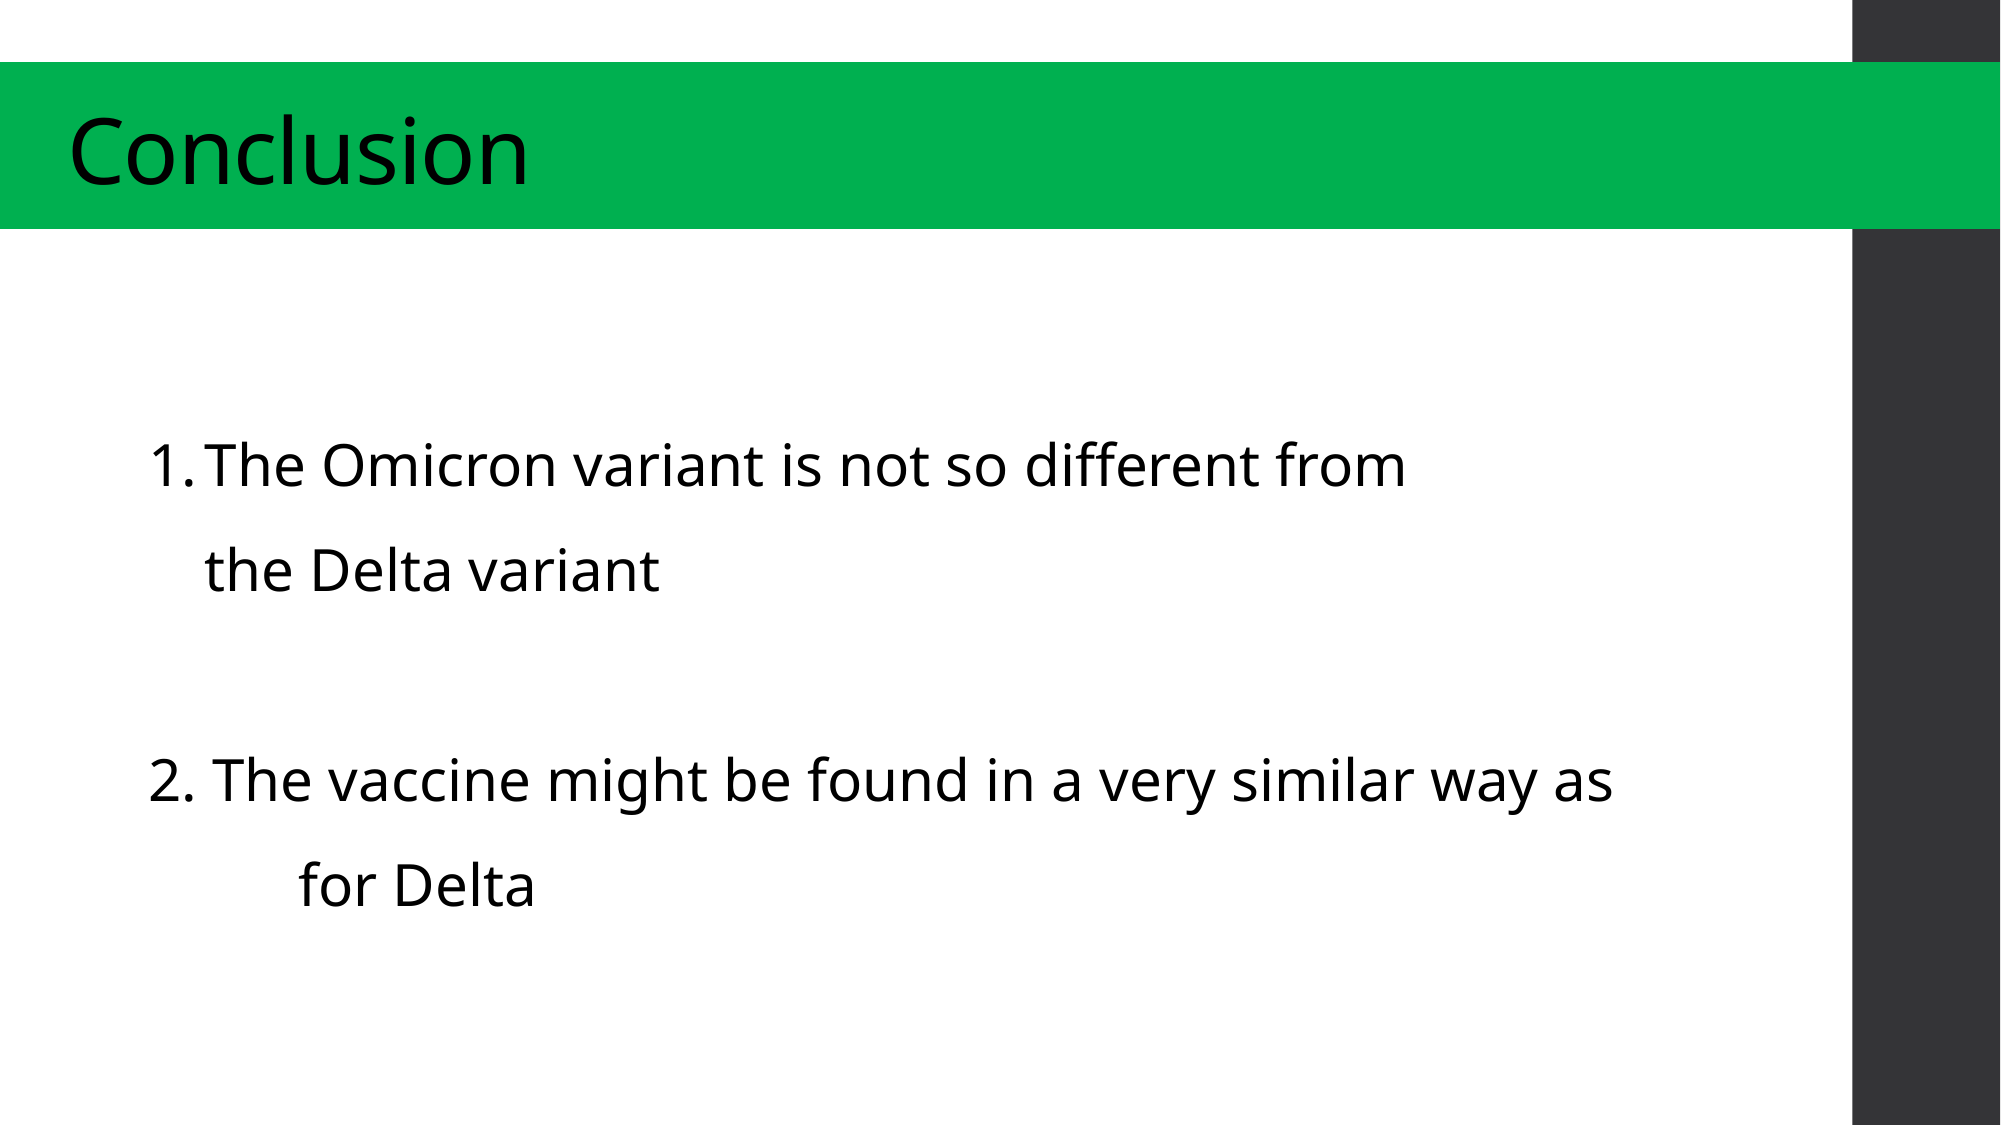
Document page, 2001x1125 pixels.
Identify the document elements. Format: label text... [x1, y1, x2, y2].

text_box [0, 62, 2000, 229]
text_box The Omicron variant is not so different from the Delta variant 2. The vaccine might be found in a very similar way as for Delta [133, 385, 1658, 925]
title Conclusion [52, 0, 1643, 212]
